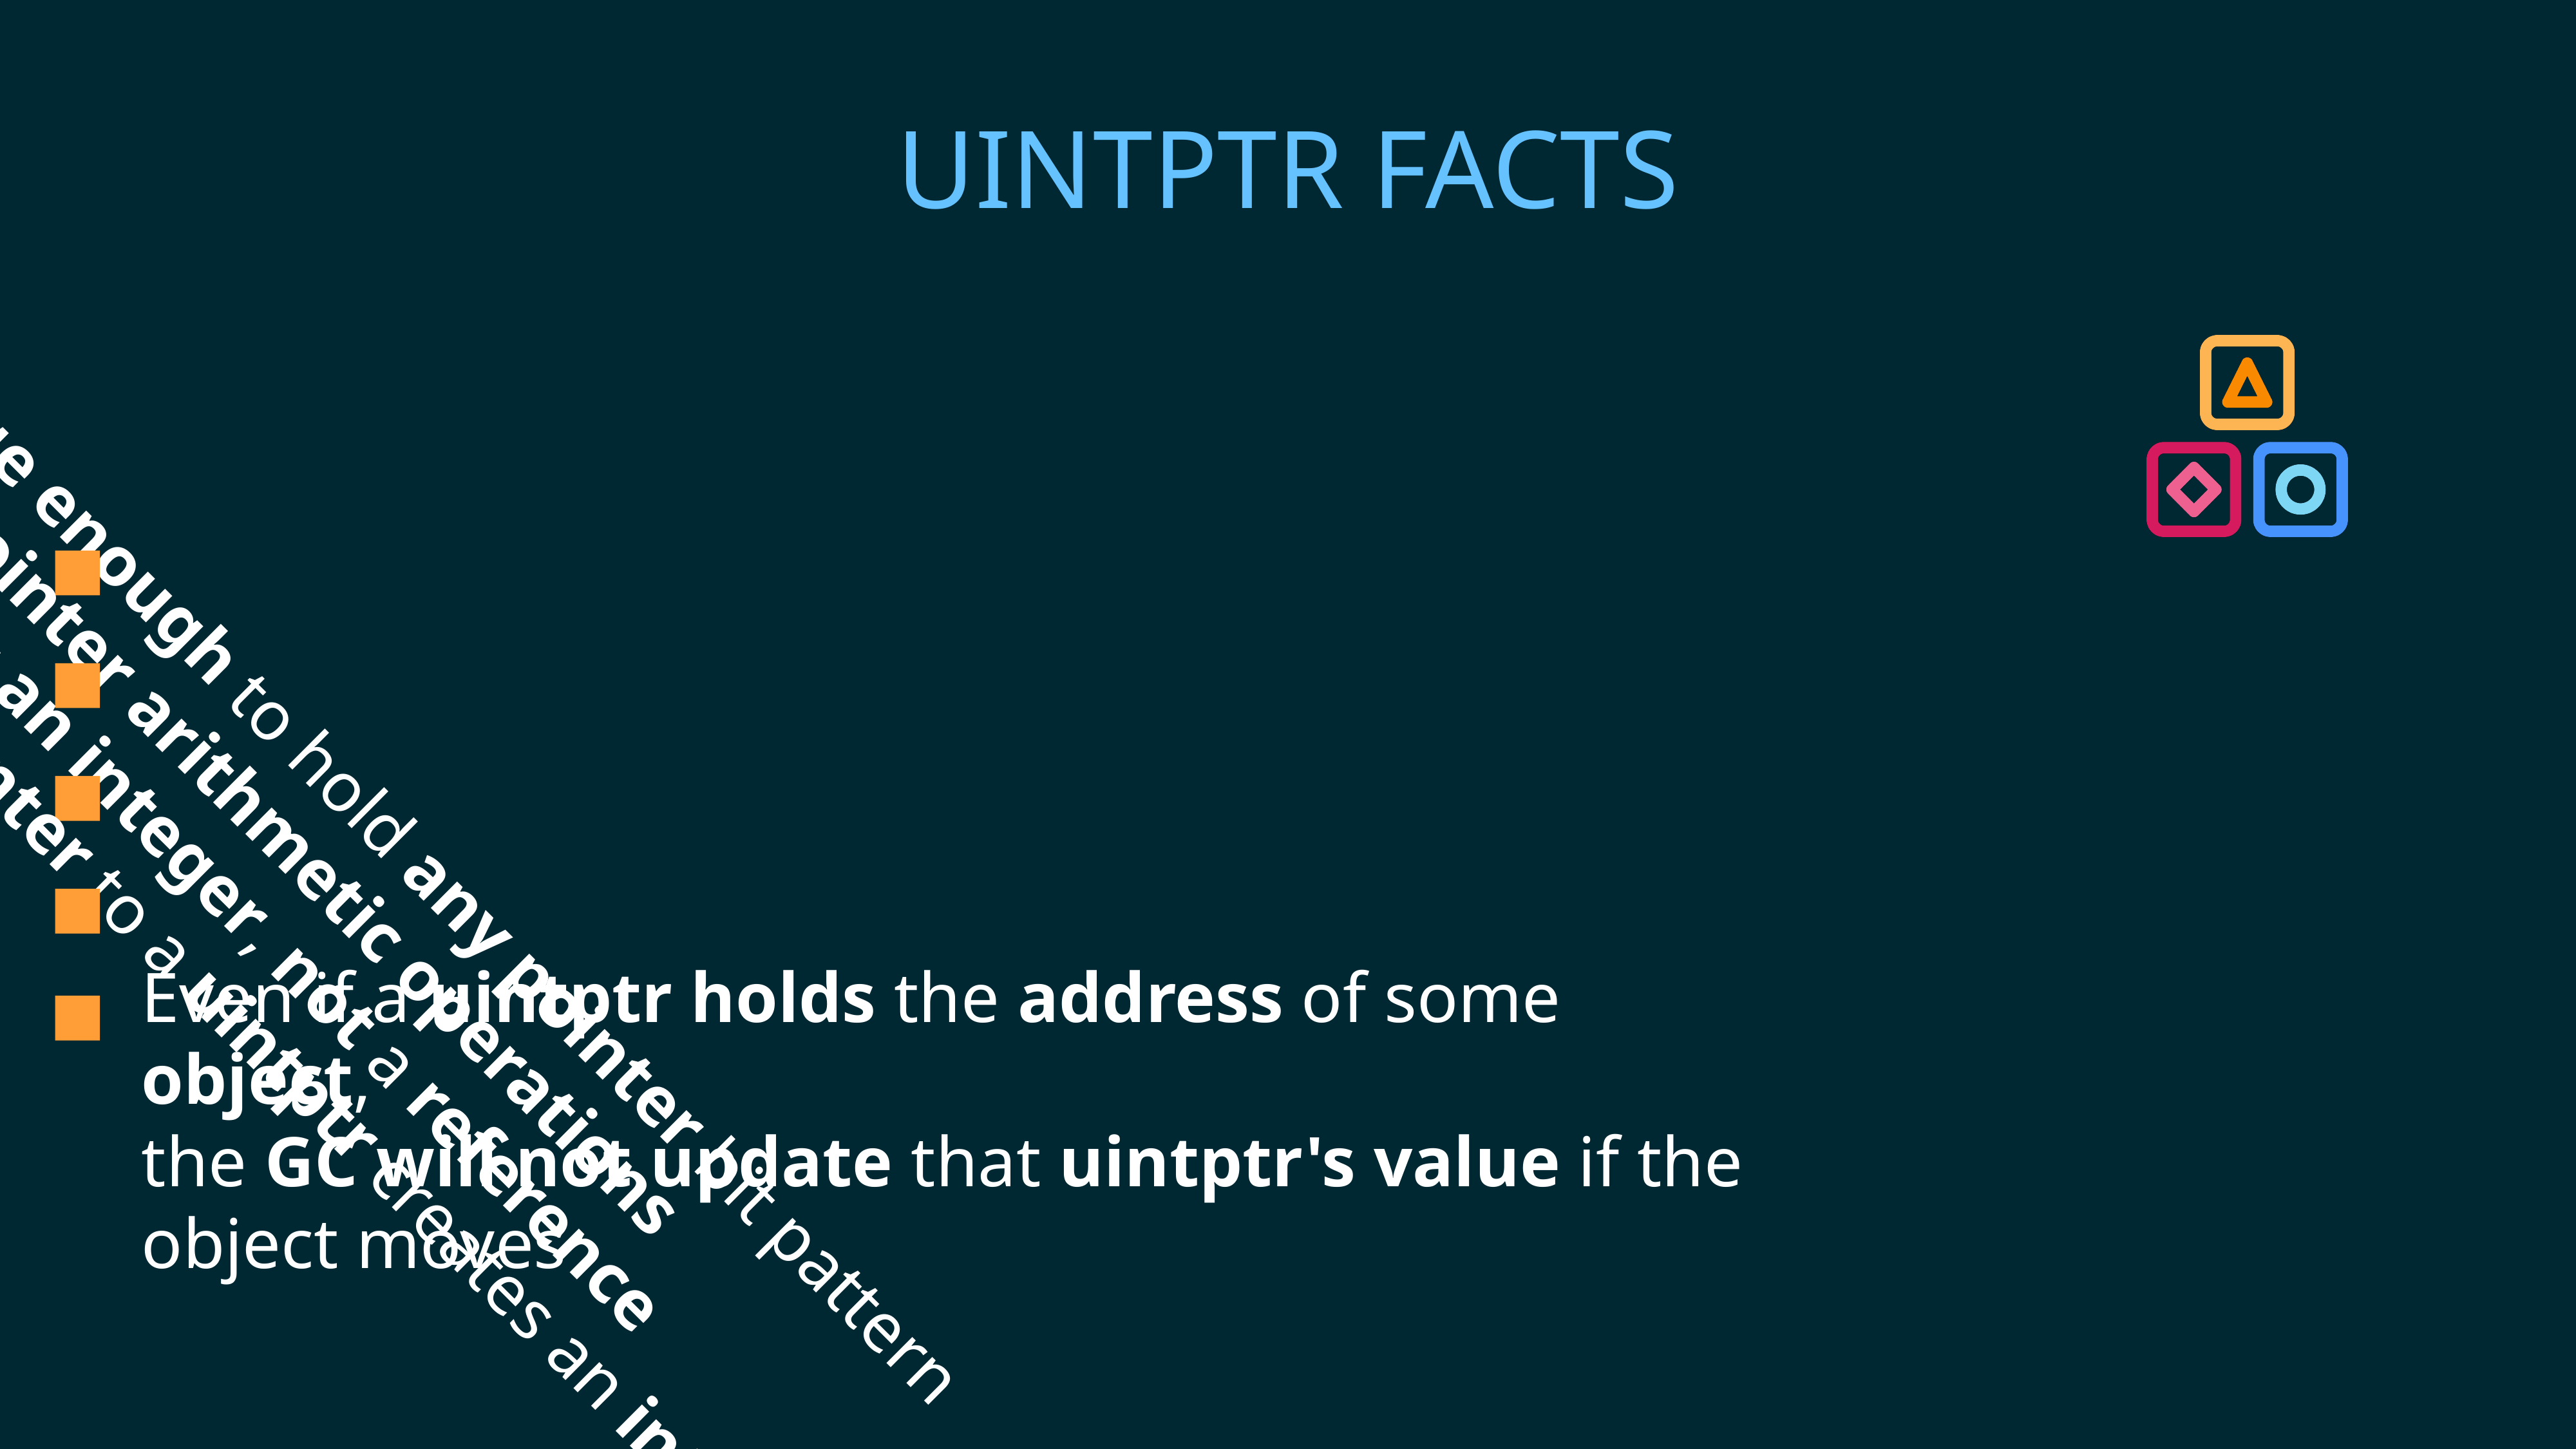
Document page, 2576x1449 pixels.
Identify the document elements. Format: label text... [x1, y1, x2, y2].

picture [2147, 442, 2241, 536]
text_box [55, 550, 269, 663]
title uintptr facts [812, 118, 1764, 255]
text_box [55, 888, 269, 995]
picture [2200, 336, 2295, 430]
picture [2253, 442, 2347, 536]
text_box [55, 663, 269, 775]
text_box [55, 775, 269, 888]
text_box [55, 995, 1790, 1119]
